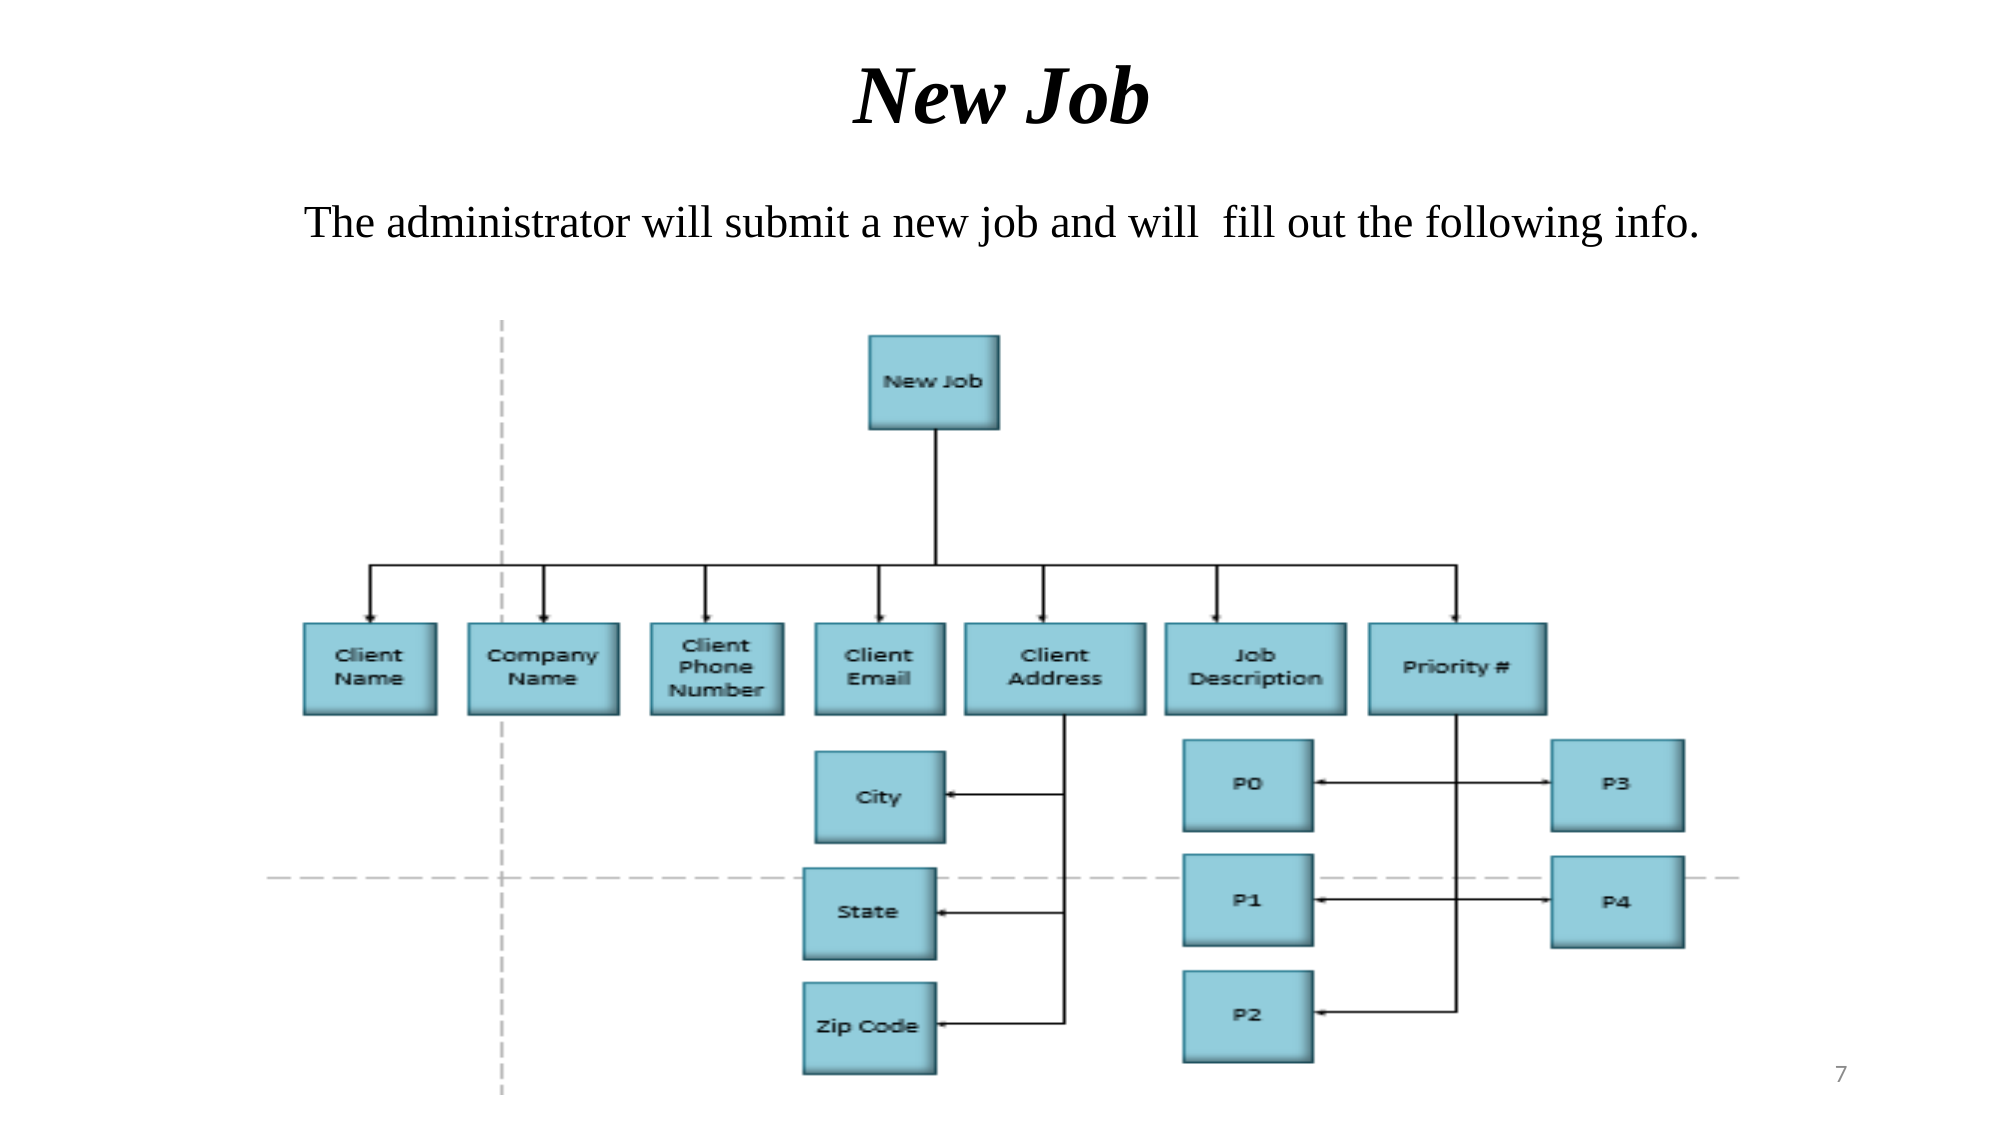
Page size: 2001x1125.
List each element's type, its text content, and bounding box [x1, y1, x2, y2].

picture [265, 320, 1749, 1095]
slide_number 7 [1412, 1042, 1863, 1103]
text_box The administrator will submit a new job and will fill out the following info. [18, 141, 1987, 305]
title New Job [139, 15, 1865, 141]
